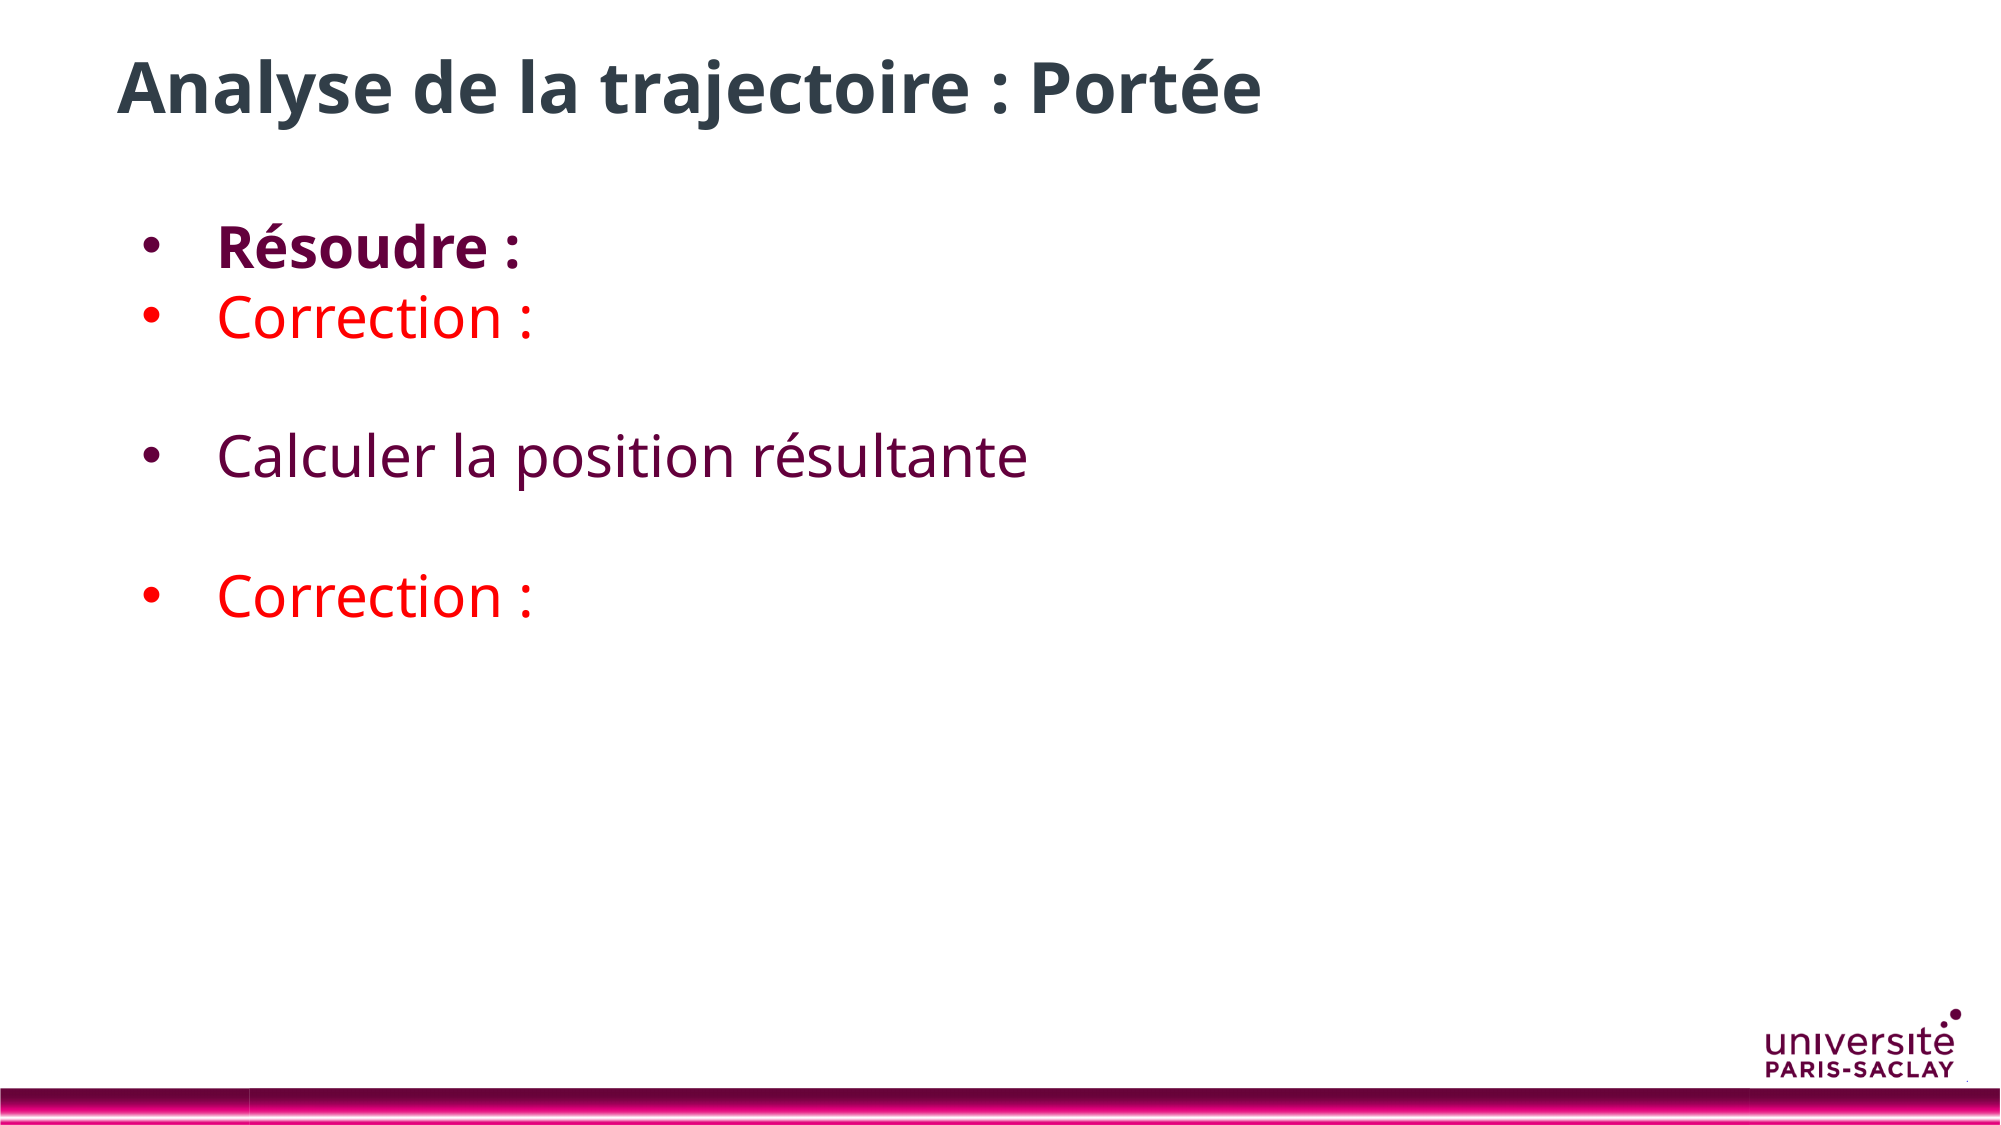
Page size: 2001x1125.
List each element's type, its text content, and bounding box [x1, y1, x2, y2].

picture [250, 356, 1749, 1125]
picture [1757, 1007, 1968, 1082]
title Analyse de la trajectoire : Portée [102, 45, 1772, 138]
text_box [102, 202, 1417, 934]
picture [1750, 1089, 1998, 1124]
picture [2, 1089, 249, 1124]
